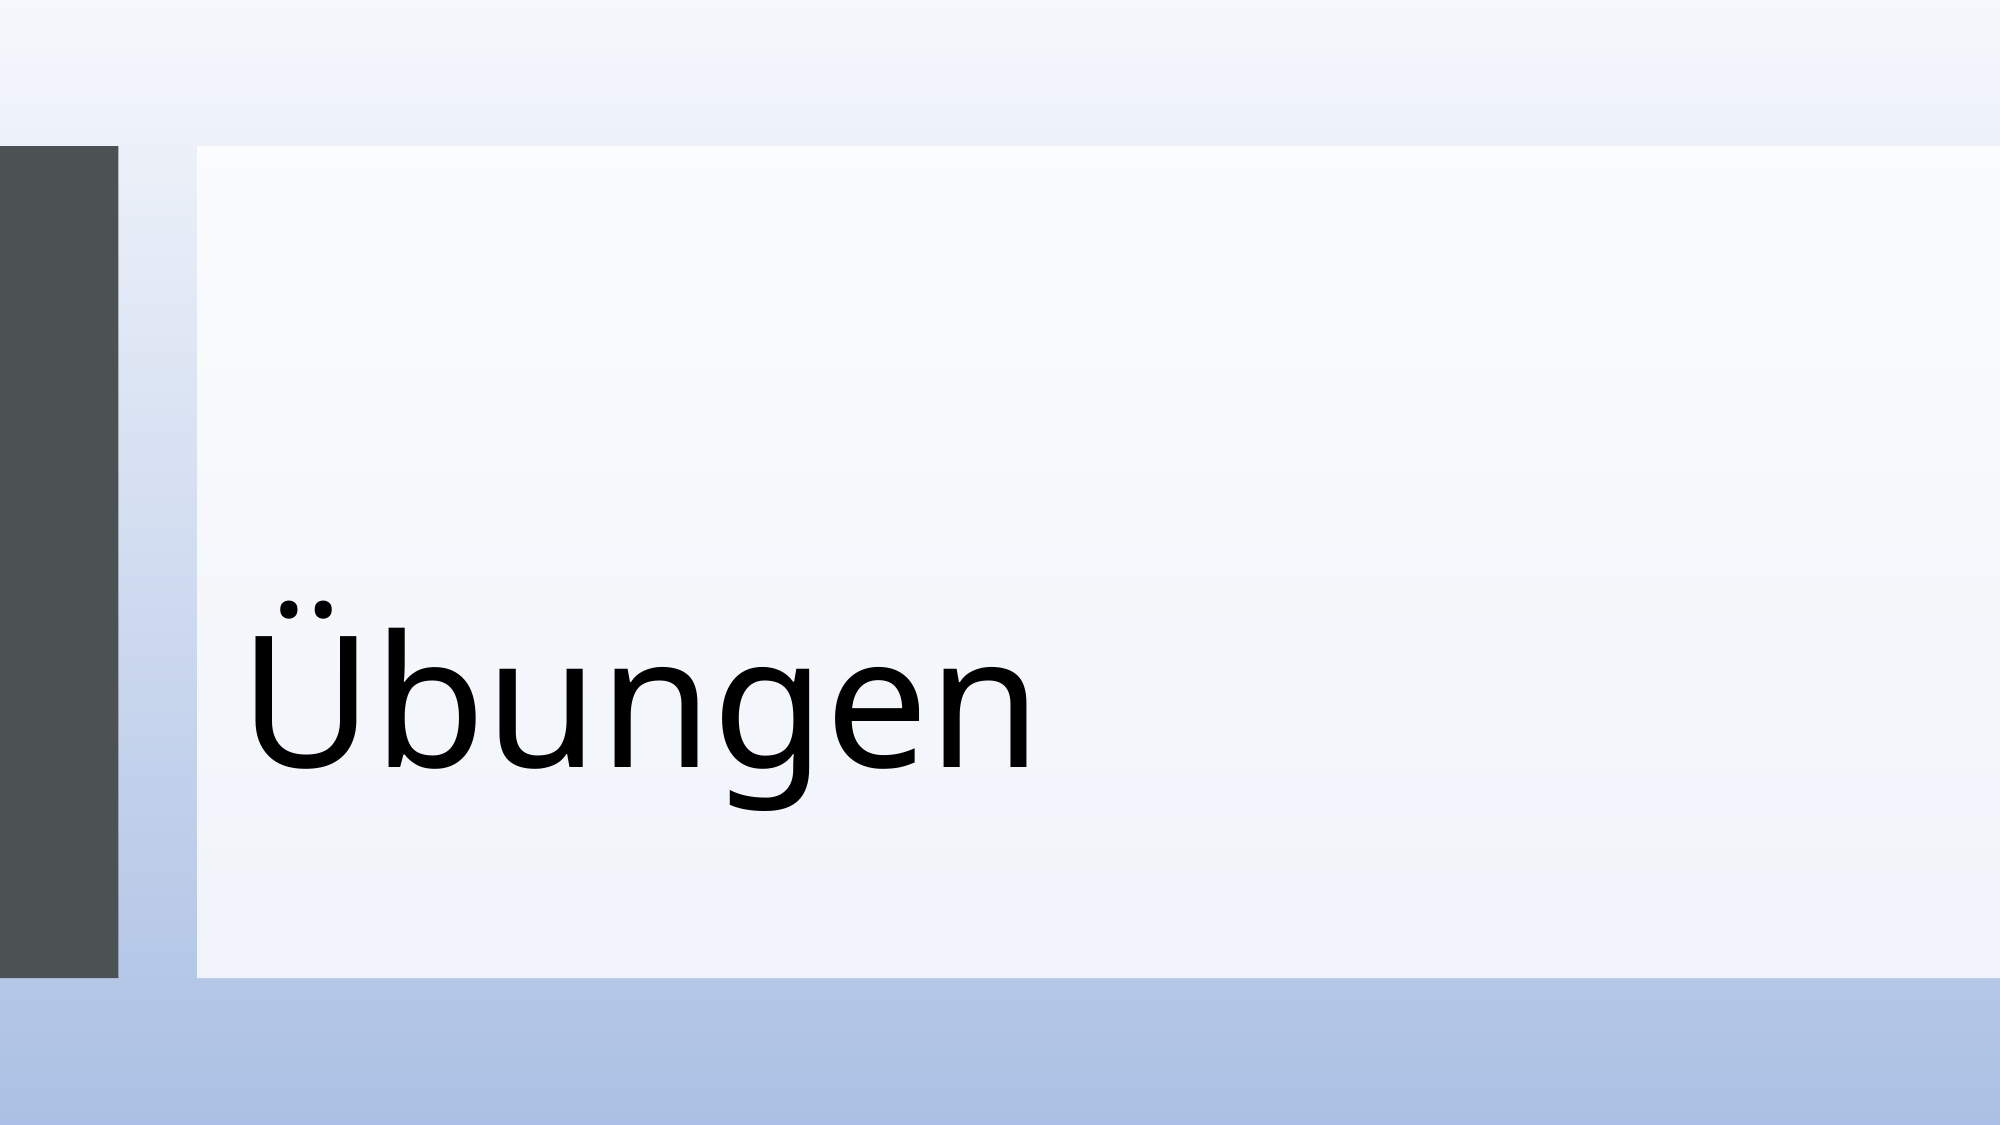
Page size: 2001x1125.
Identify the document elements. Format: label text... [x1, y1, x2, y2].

text_box [196, 145, 2000, 979]
text_box [0, 0, 2000, 1125]
text_box [0, 145, 119, 979]
title Übungen [224, 272, 1803, 815]
